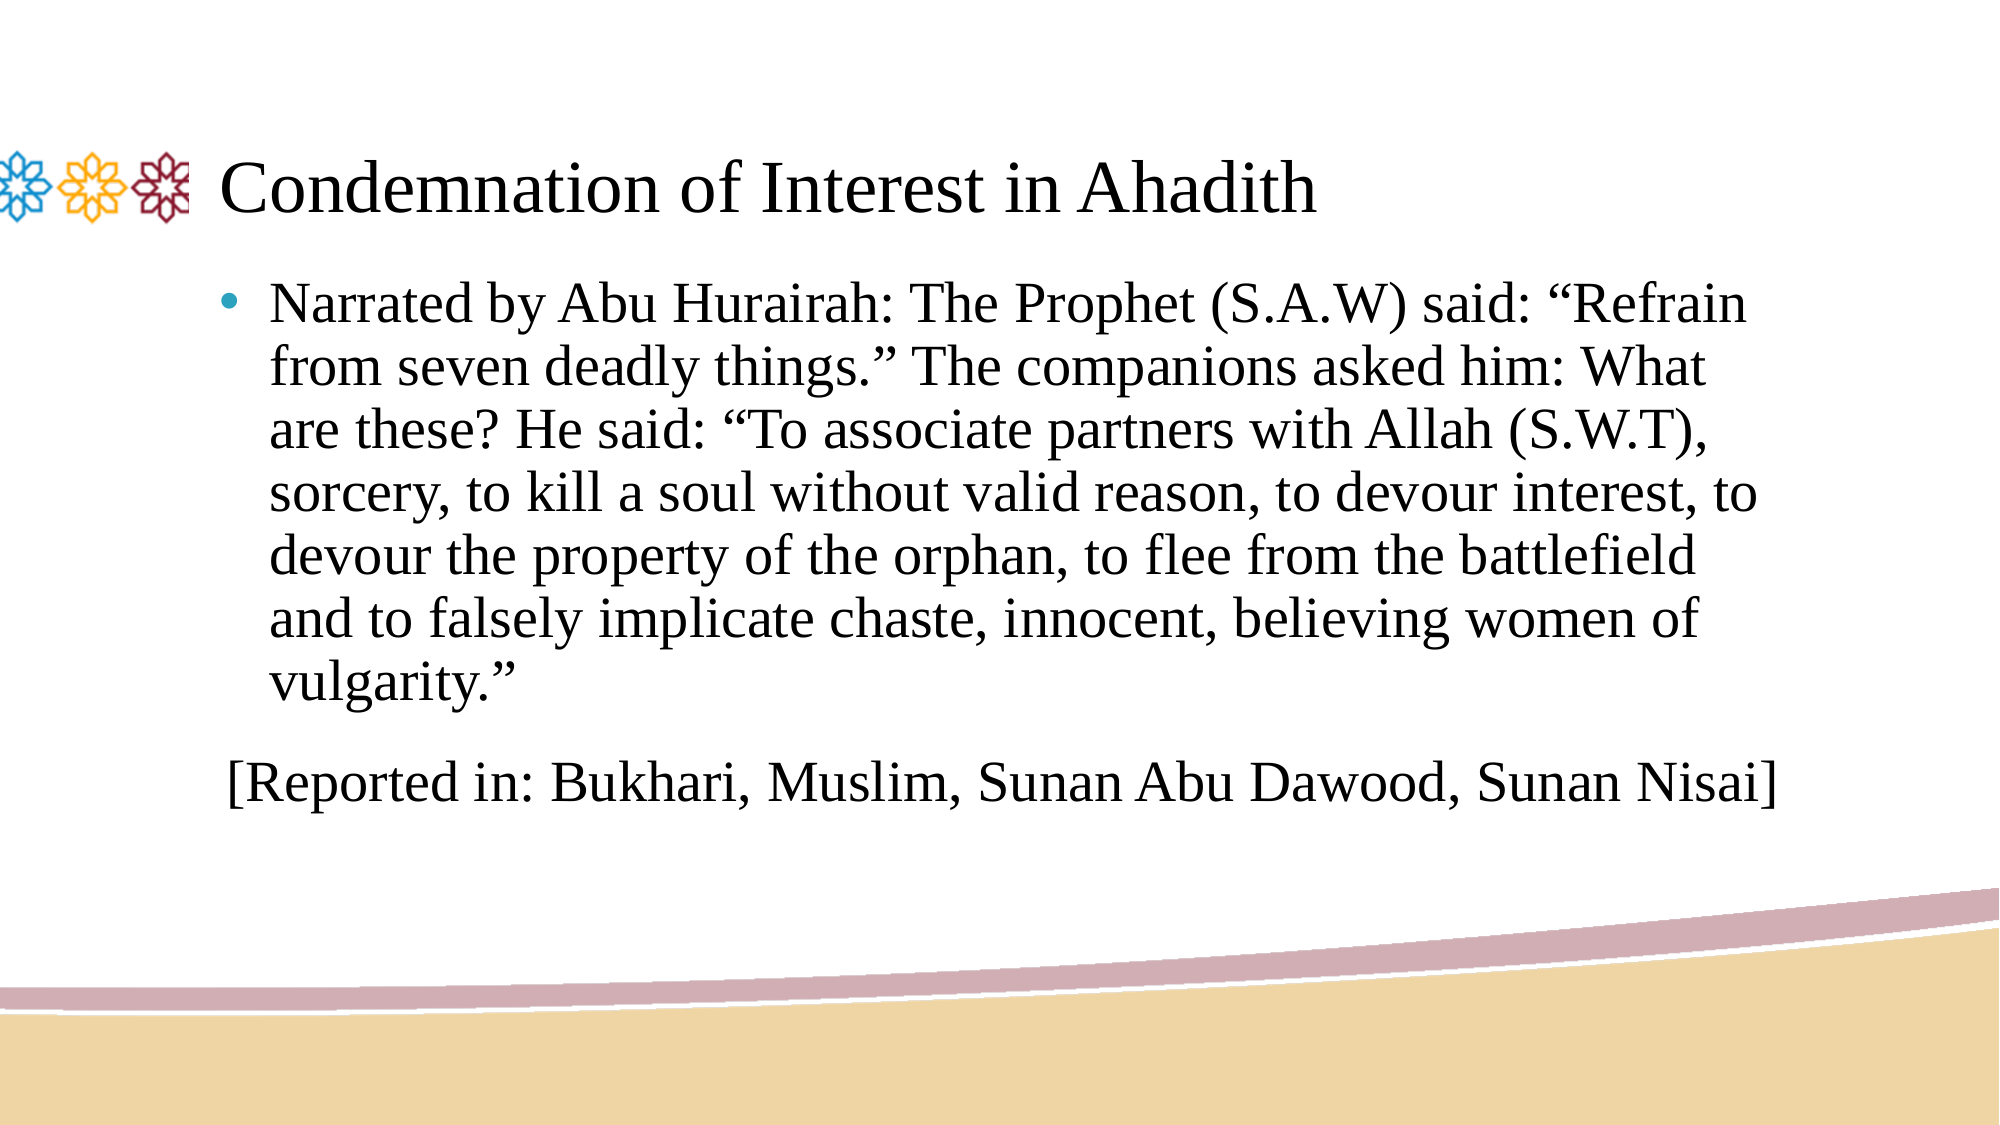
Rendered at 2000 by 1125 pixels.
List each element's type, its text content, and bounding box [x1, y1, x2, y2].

list Narrated by Abu Hurairah: The Prophet (S.A.W) said: “Refrain from seven deadly things.” The companions asked him: What are these? He said: “To associate partners with Allah (S.W.T), sorcery, to kill a soul without valid reason, to devour interest, to devour the property of the orphan, to flee from the battlefield and to falsely implicate chaste, innocent, believing women of vulgarity.” [Reported in: Bukhari, Muslim, Sunan Abu Dawood, Sunan Nisai] [200, 262, 1800, 1013]
title Condemnation of Interest in Ahadith [200, 24, 1800, 238]
picture [0, 137, 189, 232]
picture [0, 887, 2000, 1125]
